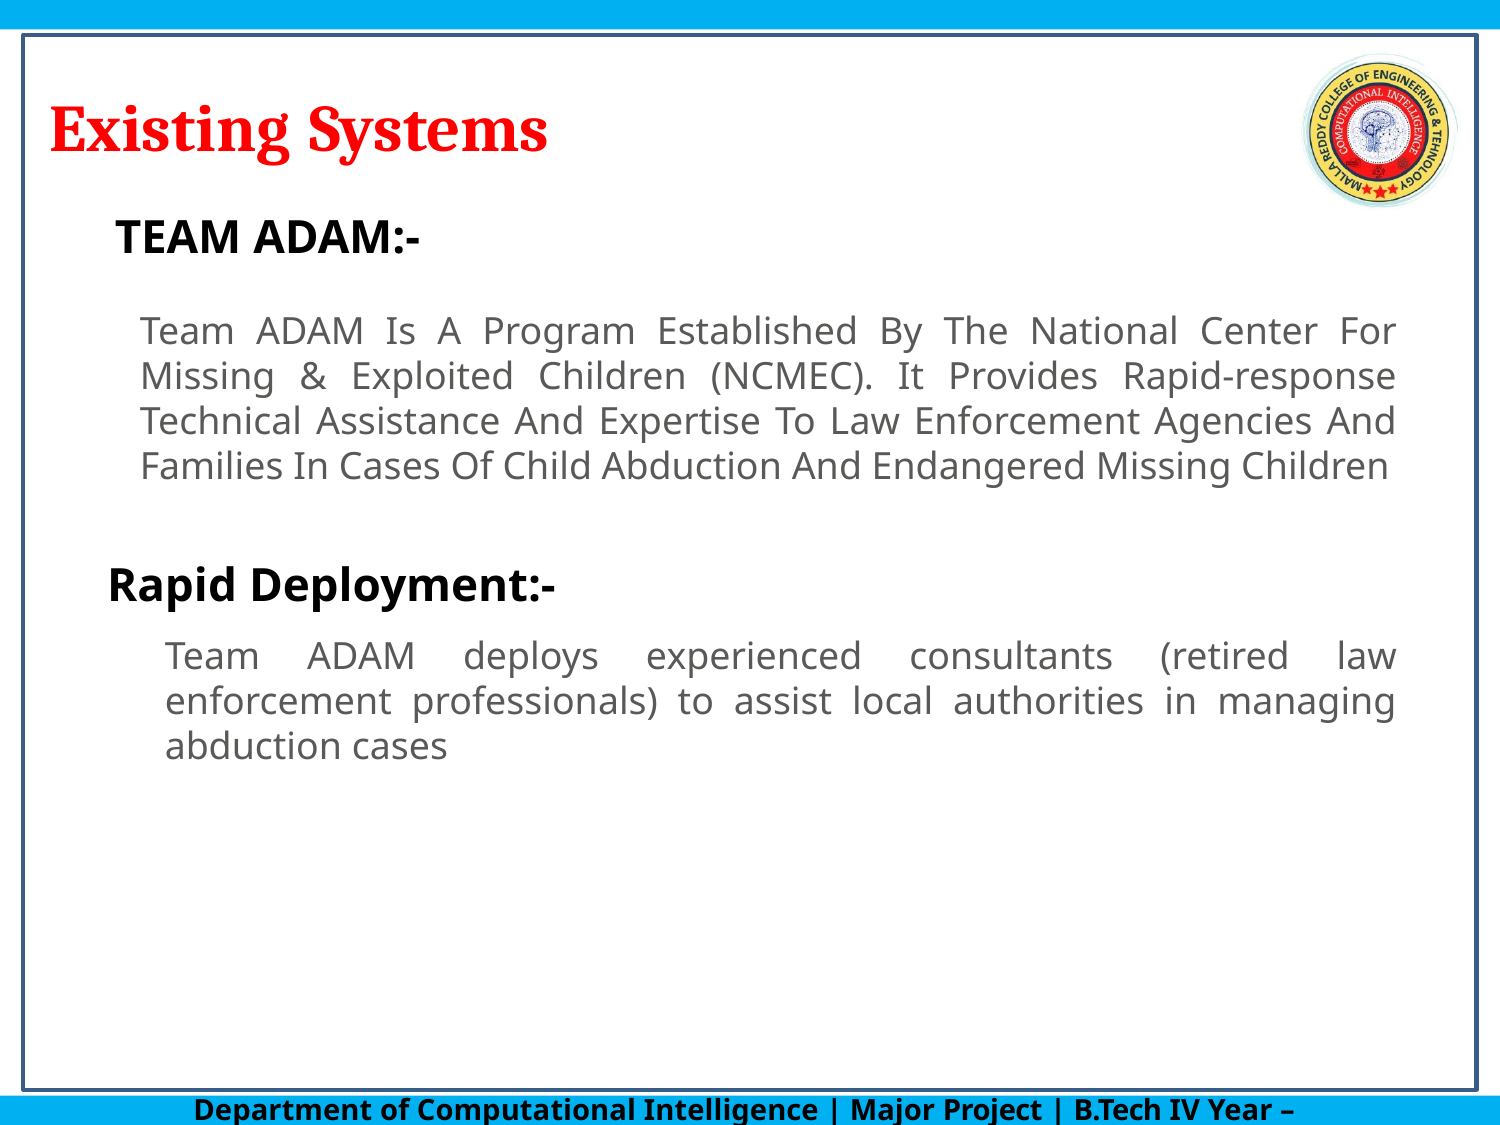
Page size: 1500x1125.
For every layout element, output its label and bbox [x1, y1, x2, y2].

text_box [0, 32, 1500, 1125]
text_box [0, 0, 1500, 32]
